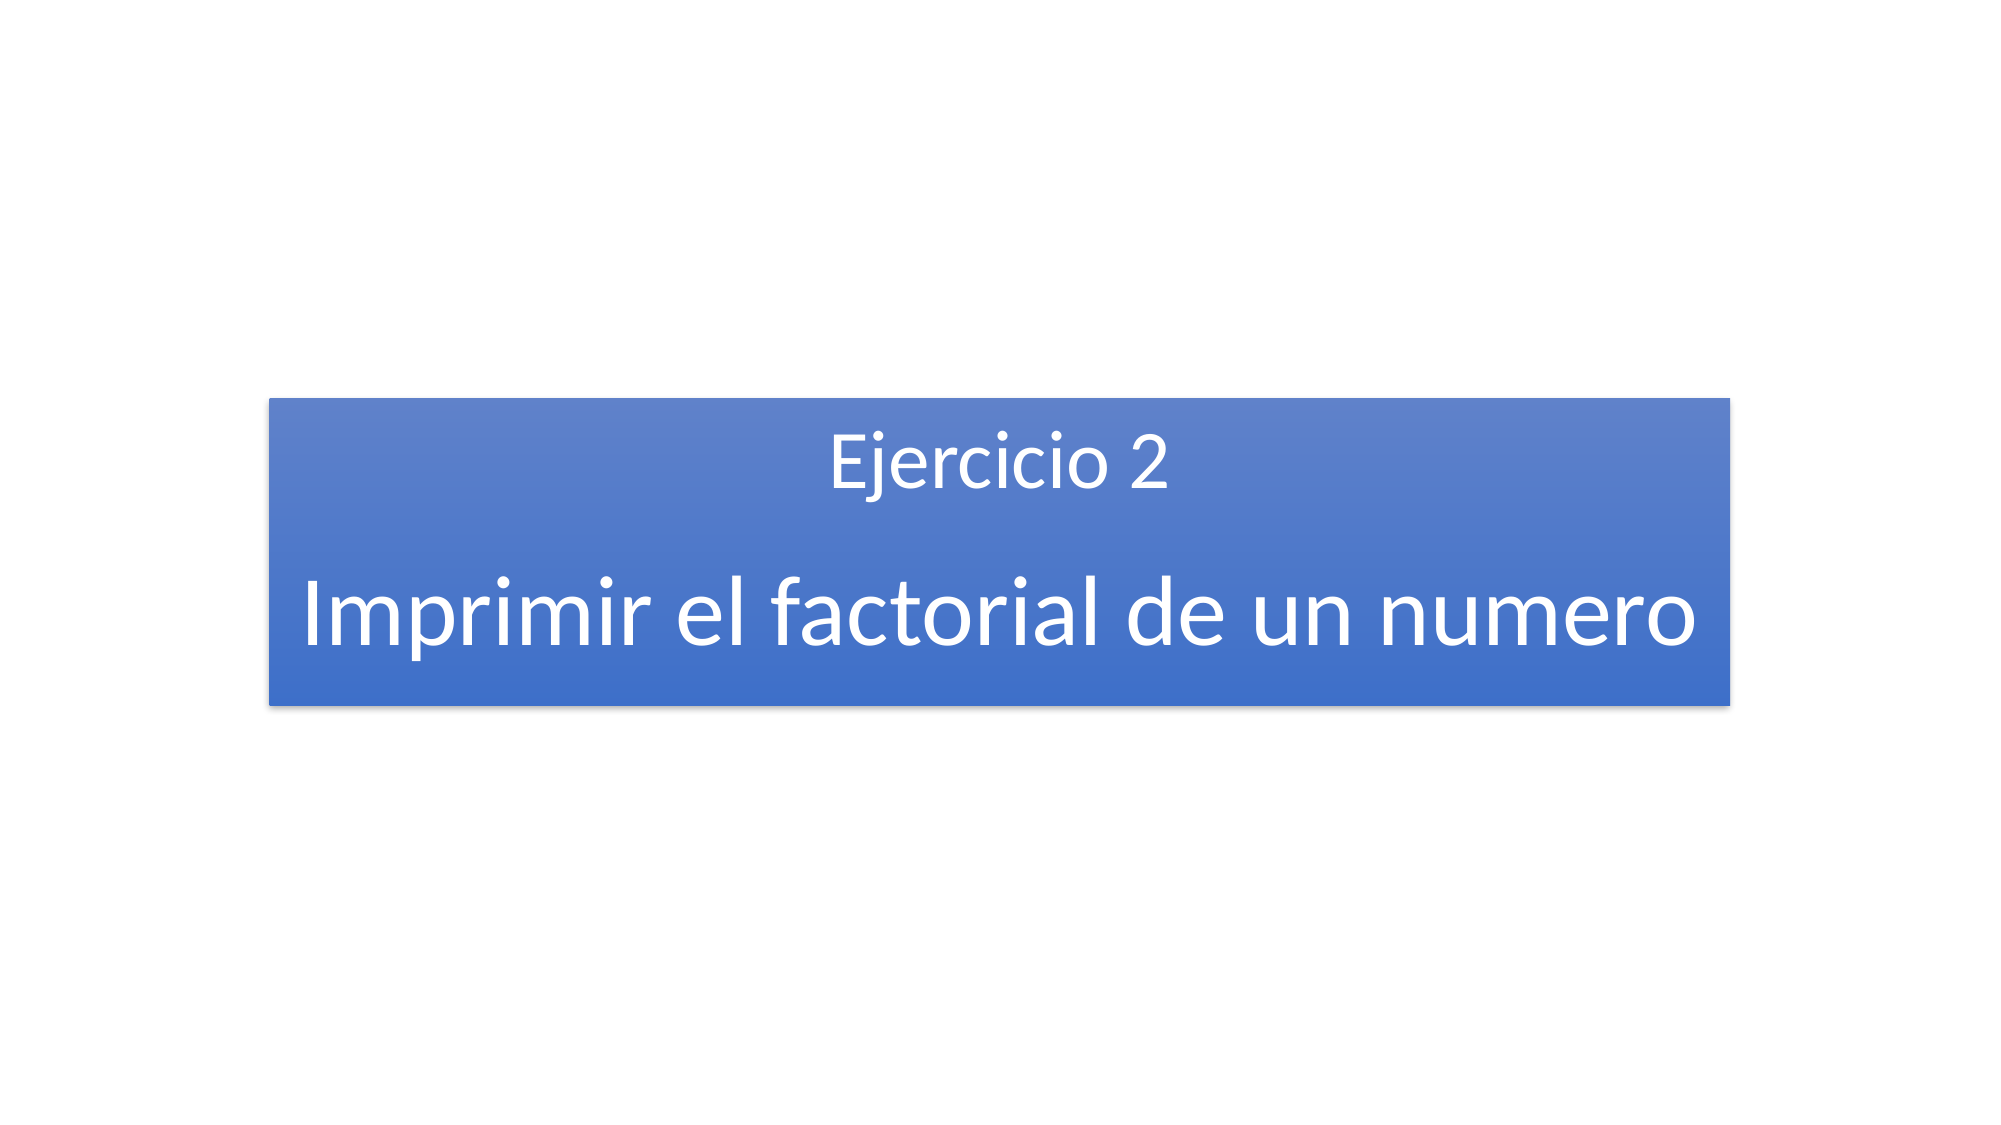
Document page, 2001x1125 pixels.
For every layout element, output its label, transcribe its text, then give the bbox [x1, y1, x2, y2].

text_box Ejercicio 2 Imprimir el factorial de un numero [269, 398, 1731, 706]
